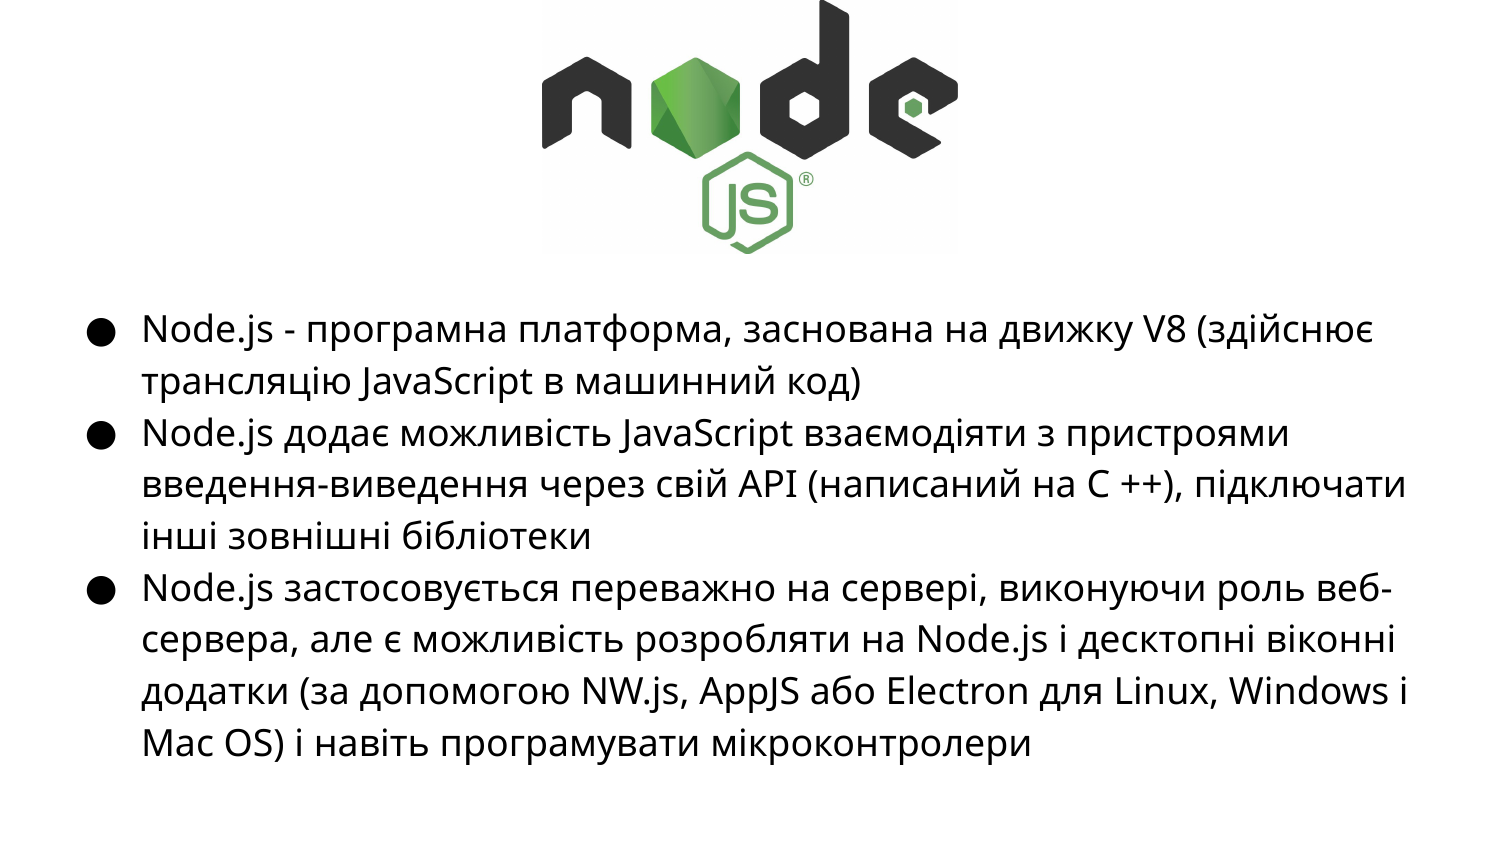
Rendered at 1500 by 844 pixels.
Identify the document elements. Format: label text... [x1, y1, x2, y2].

list Node.js - програмна платформа, заснована на движку V8 (здійснює трансляцію JavaScript в машинний код) Node.js додає можливість JavaScript взаємодіяти з пристроями введення-виведення через свій API (написаний на C ++), підключати інші зовнішні бібліотеки Node.js застосовується переважно на сервері, виконуючи роль веб-сервера, але є можливість розробляти на Node.js і десктопні віконні додатки (за допомогою NW.js, AppJS або Electron для Linux, Windows і Mac OS) і навіть програмувати мікроконтролери [51, 283, 1449, 844]
picture [542, 0, 958, 254]
